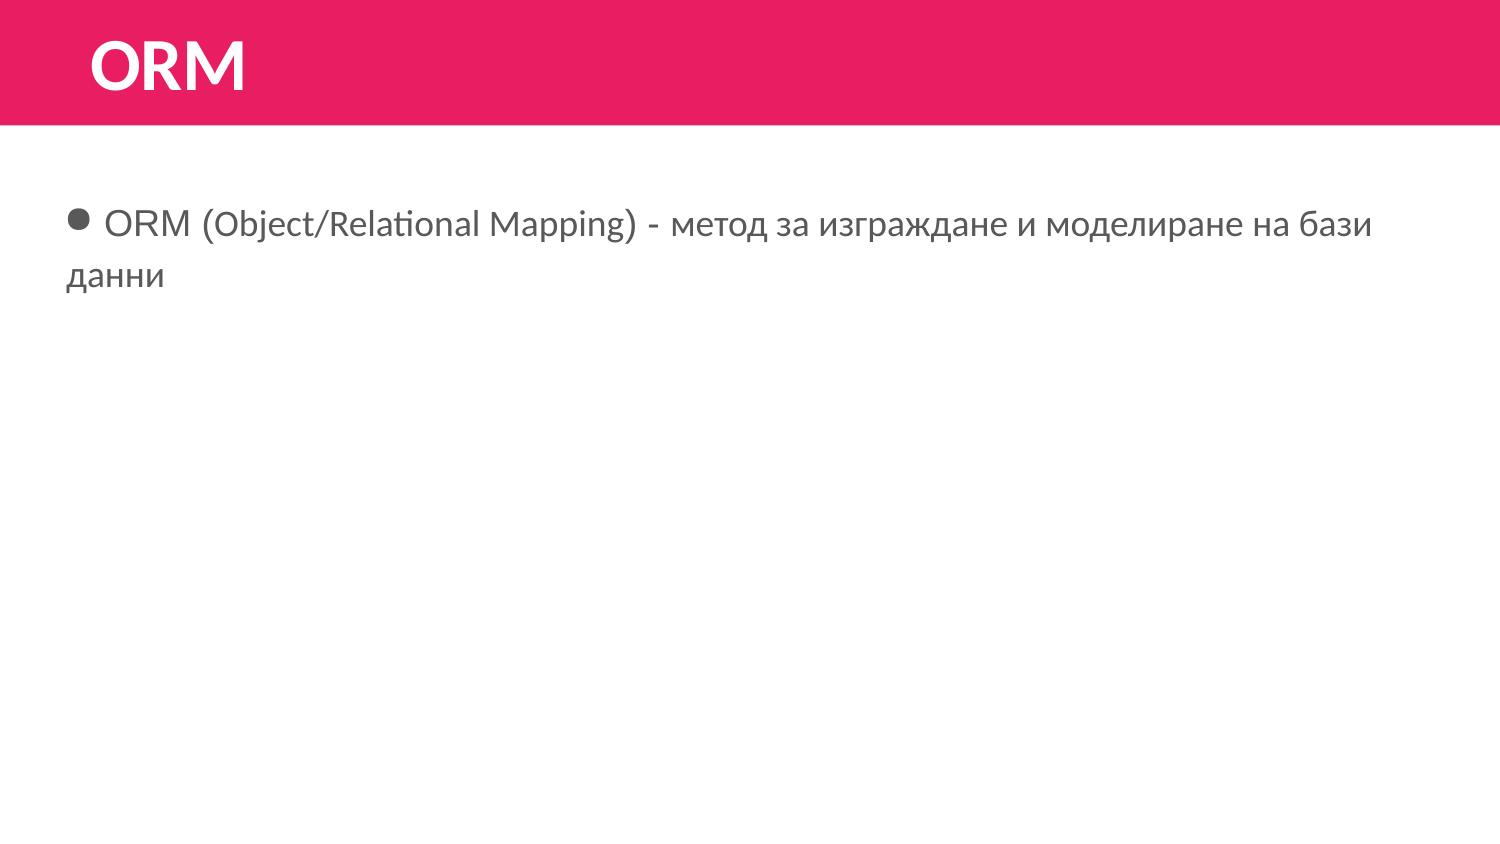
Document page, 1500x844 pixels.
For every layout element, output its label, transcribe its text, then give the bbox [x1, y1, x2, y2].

text_box [0, 0, 1500, 126]
text_box ORM (Object/Relational Mapping) - метод за изграждане и моделиране на бази данни [64, 190, 1422, 296]
title ORM [87, 13, 334, 157]
